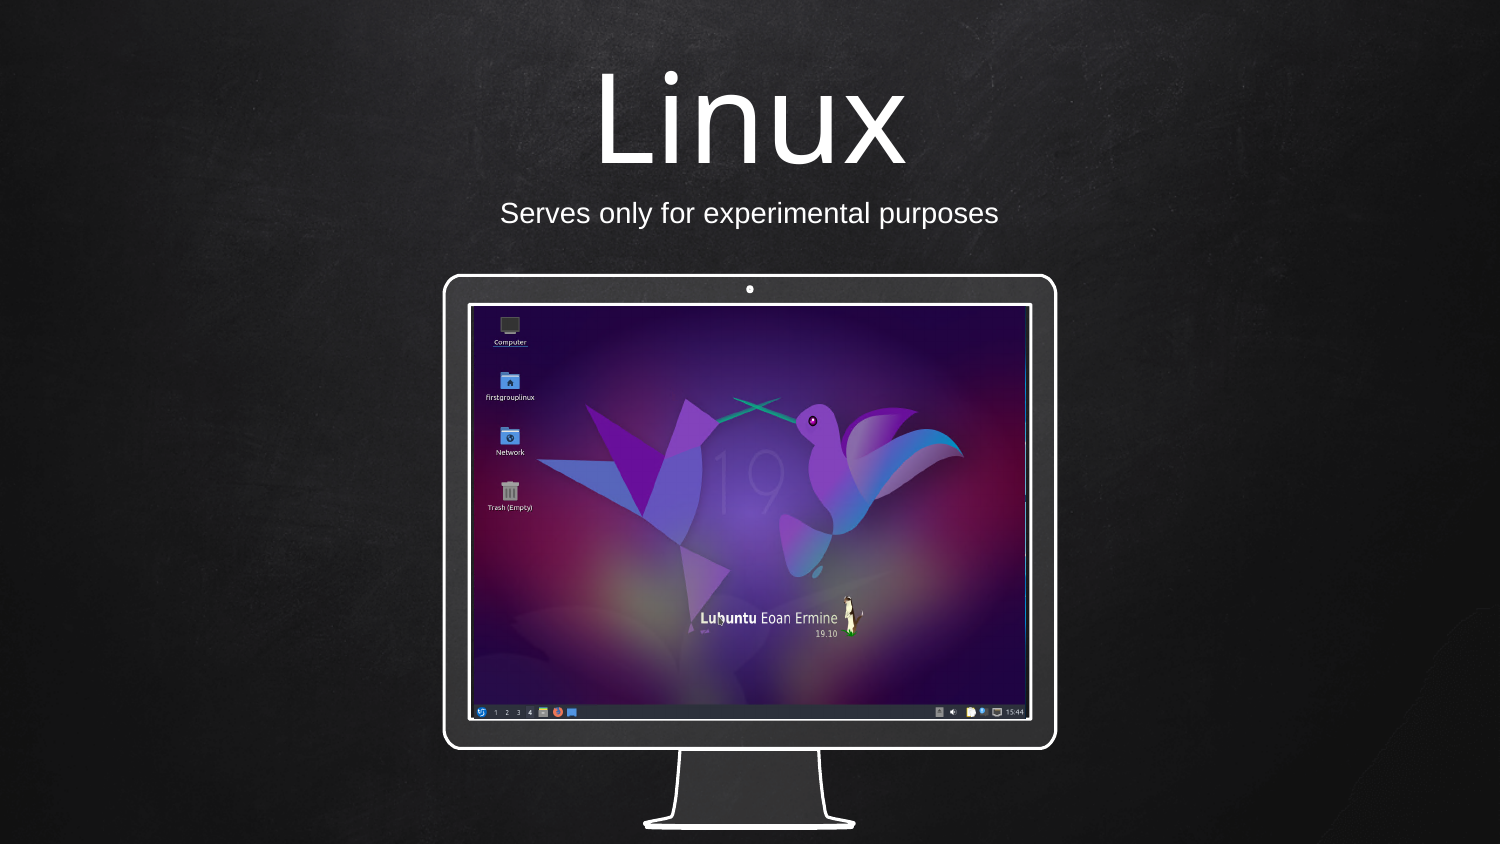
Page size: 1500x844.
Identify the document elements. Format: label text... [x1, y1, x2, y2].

text_box Serves only for experimental purposes [444, 187, 1056, 237]
text_box [444, 275, 1056, 829]
title Linux [112, 44, 1388, 183]
picture [0, 0, 1500, 844]
